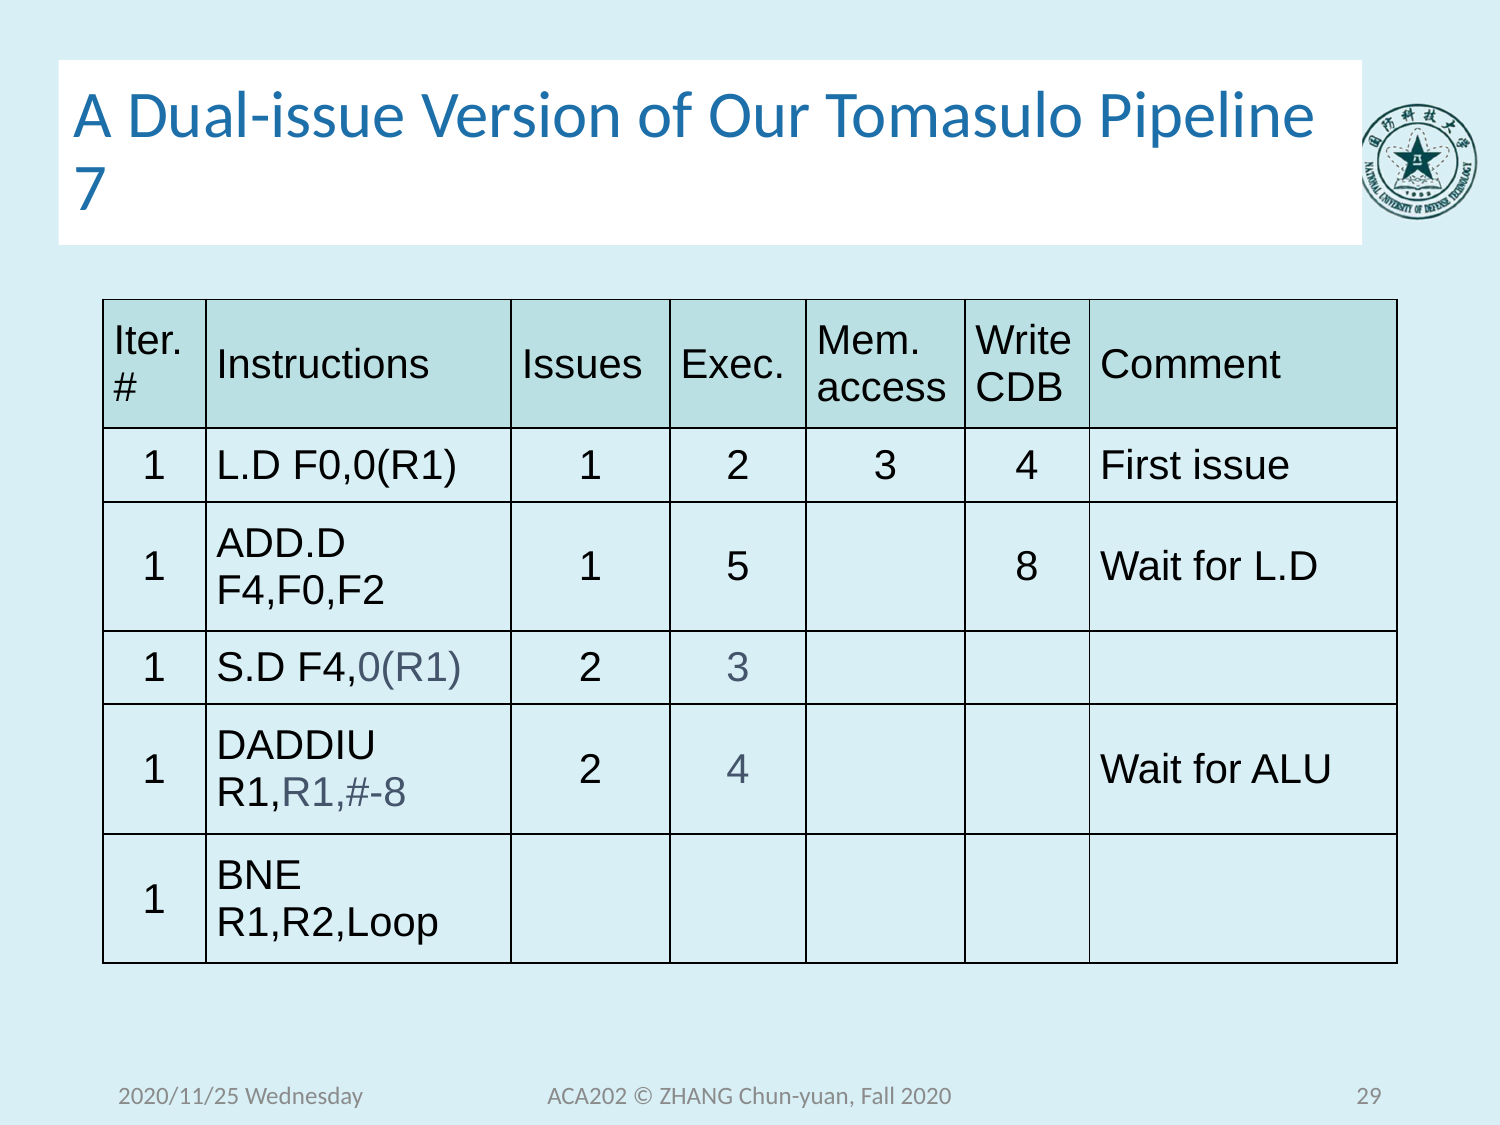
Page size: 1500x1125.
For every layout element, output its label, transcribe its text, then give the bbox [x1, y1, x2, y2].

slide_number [103, 1064, 441, 1125]
table_header Comment [1090, 300, 1396, 427]
table_cell First issue [1090, 429, 1396, 501]
table_cell 2 [671, 429, 805, 501]
table_cell 4 [966, 429, 1089, 501]
table_cell 1 [104, 429, 205, 501]
table_cell 3 [807, 429, 964, 501]
footer ACA202 © ZHANG Chun-yuan, Fall 2020 [496, 1064, 1004, 1125]
table_cell 1 [104, 503, 205, 630]
table_header Issues [512, 300, 669, 427]
table_cell 1 [512, 503, 669, 630]
table_cell DADDIU R1,R1,#-8 [207, 705, 510, 833]
picture [1363, 102, 1480, 224]
table_cell [966, 632, 1089, 703]
table_cell BNE R1,R2,Loop [207, 835, 510, 962]
table_cell 1 [104, 705, 205, 833]
table_cell 1 [104, 835, 205, 962]
table_cell 1 [512, 429, 669, 501]
slide_number 29 [1059, 1064, 1397, 1125]
table_cell [807, 835, 964, 962]
table_cell 1 [104, 632, 205, 703]
table_cell [512, 835, 669, 962]
table_header Exec. [671, 300, 805, 427]
table_cell 4 [671, 705, 805, 833]
table_header Iter. # [104, 300, 205, 427]
table_cell L.D F0,0(R1) [207, 429, 510, 501]
title A Dual-issue Version of Our Tomasulo Pipeline 7 [58, 59, 1363, 245]
table_cell 2 [512, 632, 669, 703]
table_cell 2 [512, 705, 669, 833]
table_cell Wait for ALU [1090, 705, 1396, 833]
table_header Write CDB [966, 300, 1089, 427]
table_cell 8 [966, 503, 1089, 630]
table_cell 3 [671, 632, 805, 703]
table_cell [671, 835, 805, 962]
table_cell [807, 632, 964, 703]
table_cell S.D F4,0(R1) [207, 632, 510, 703]
table_cell 5 [671, 503, 805, 630]
table_cell [966, 835, 1089, 962]
table_cell [1090, 835, 1396, 962]
table_header Mem. access [807, 300, 964, 427]
table_cell [966, 705, 1089, 833]
table_cell [1090, 632, 1396, 703]
table_header Instructions [207, 300, 510, 427]
table_cell [807, 503, 964, 630]
table_cell Wait for L.D [1090, 503, 1396, 630]
table_cell [807, 705, 964, 833]
table_cell ADD.D F4,F0,F2 [207, 503, 510, 630]
